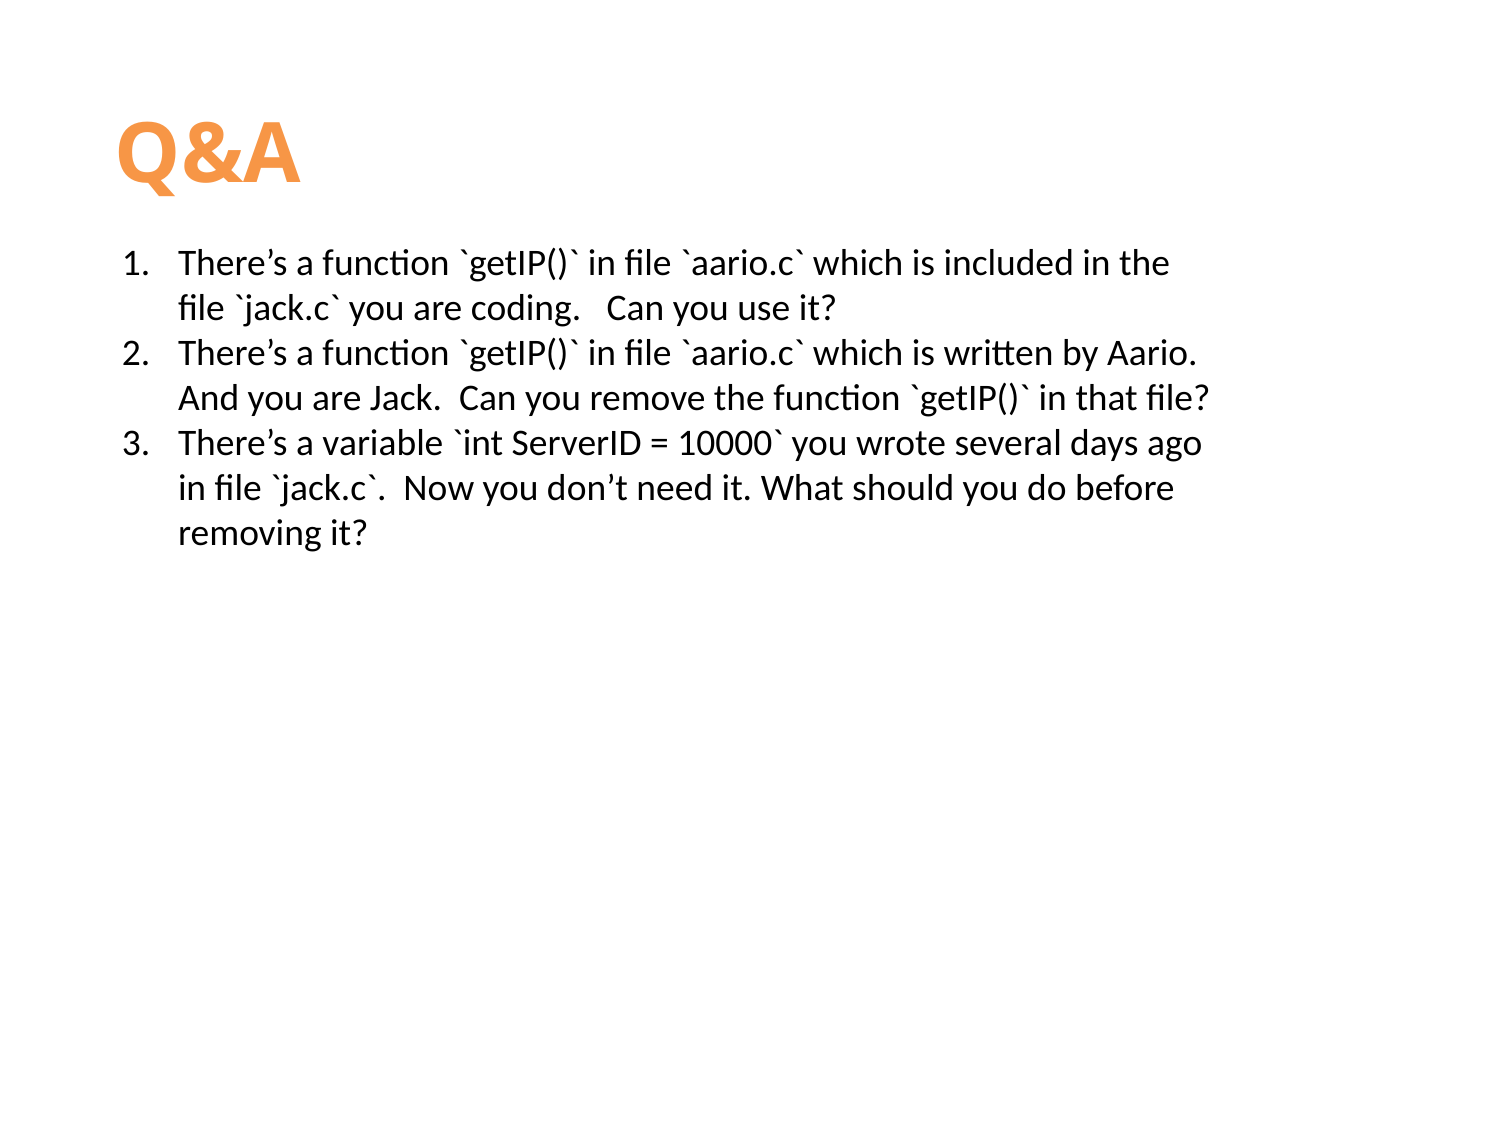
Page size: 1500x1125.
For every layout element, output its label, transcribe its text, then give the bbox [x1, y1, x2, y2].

text_box Q&A [100, 91, 420, 207]
text_box There’s a function `getIP()` in file `aario.c` which is included in the file `jack.c` you are coding. Can you use it? There’s a function `getIP()` in file `aario.c` which is written by Aario. And you are Jack. Can you remove the function `getIP()` in that file? There’s a variable `int ServerID = 10000` you wrote several days ago in file `jack.c`. Now you don’t need it. What should you do before removing it? [107, 231, 1241, 561]
